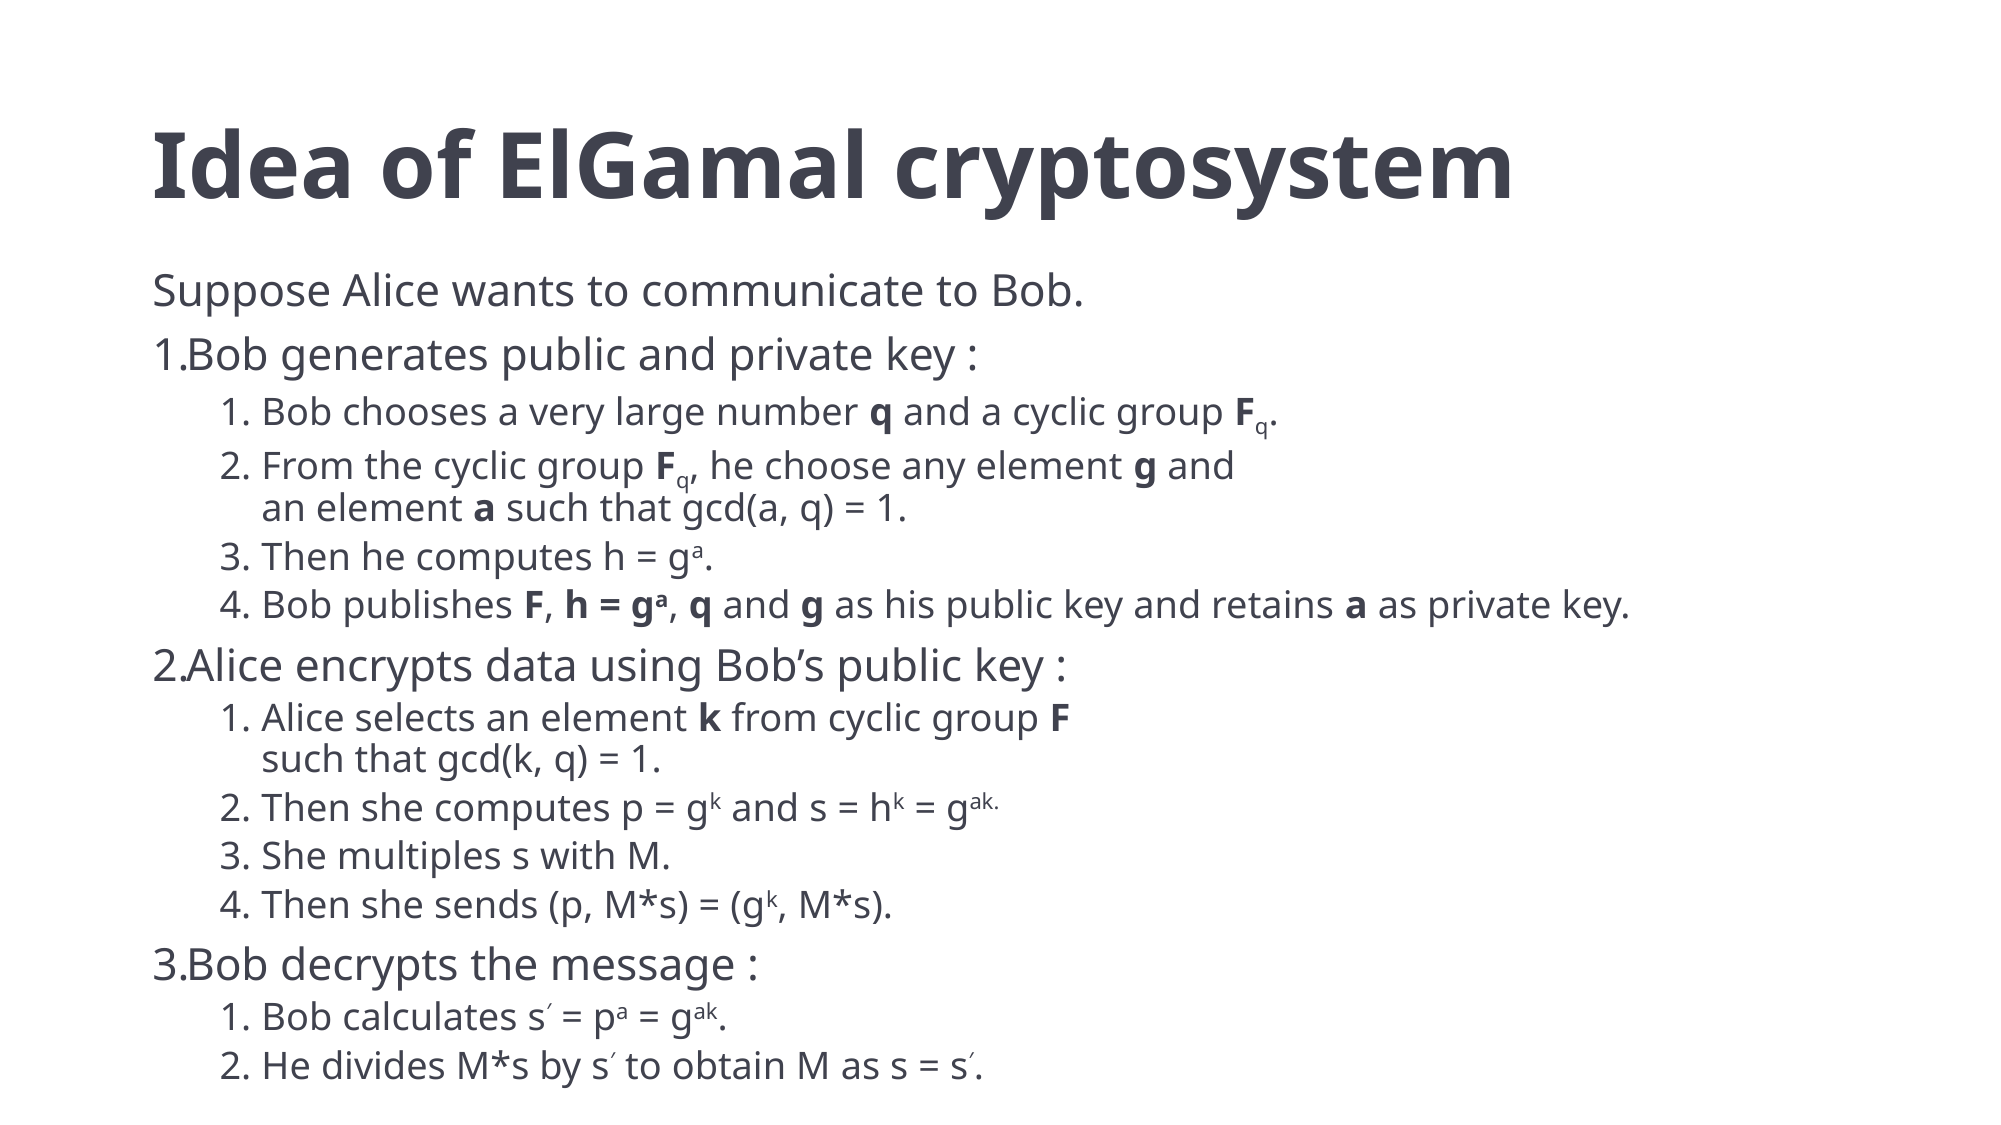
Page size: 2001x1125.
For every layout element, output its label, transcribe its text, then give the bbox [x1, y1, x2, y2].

title Idea of ElGamal cryptosystem [137, 59, 1863, 213]
list Suppose Alice wants to communicate to Bob. Bob generates public and private key : Bob chooses a very large number q and a cyclic group Fq. From the cyclic group Fq, he choose any element g and an element a such that gcd(a, q) = 1. Then he computes h = ga. Bob publishes F, h = ga, q and g as his public key and retains a as private key. Alice encrypts data using Bob’s public key : Alice selects an element k from cyclic group F such that gcd(k, q) = 1. Then she computes p = gk and s = hk = gak. She multiples s with M. Then she sends (p, M*s) = (gk, M*s). Bob decrypts the message : Bob calculates s′ = pa = gak. He divides M*s by s′ to obtain M as s = s′. [137, 213, 1882, 1099]
